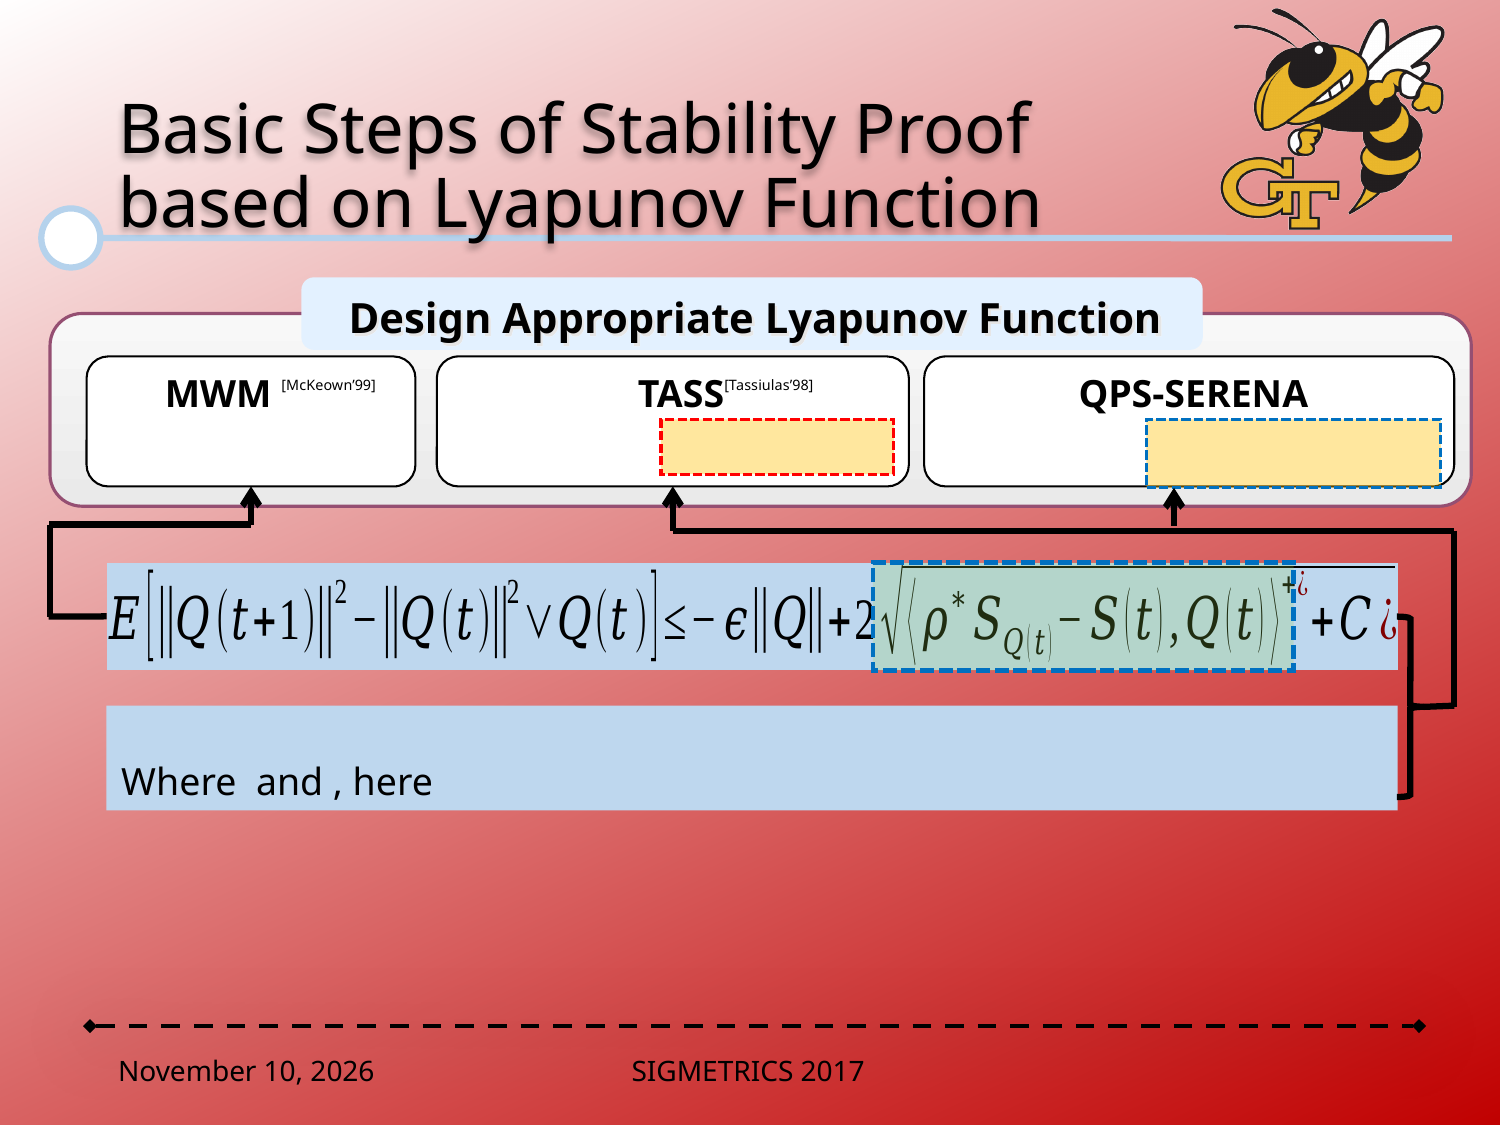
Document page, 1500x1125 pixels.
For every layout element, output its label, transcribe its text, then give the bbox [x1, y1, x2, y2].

text_box [872, 562, 1295, 672]
text_box [1145, 418, 1442, 489]
footer SIGMETRICS 2017 [441, 1042, 1135, 1103]
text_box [301, 277, 1203, 350]
picture [1220, 8, 1445, 230]
text_box [1396, 616, 1424, 798]
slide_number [103, 1042, 441, 1103]
text_box [660, 418, 895, 475]
text_box [49, 313, 1472, 507]
title Basic Steps of Stability Proof based on Lyapunov Function [103, 59, 1397, 278]
